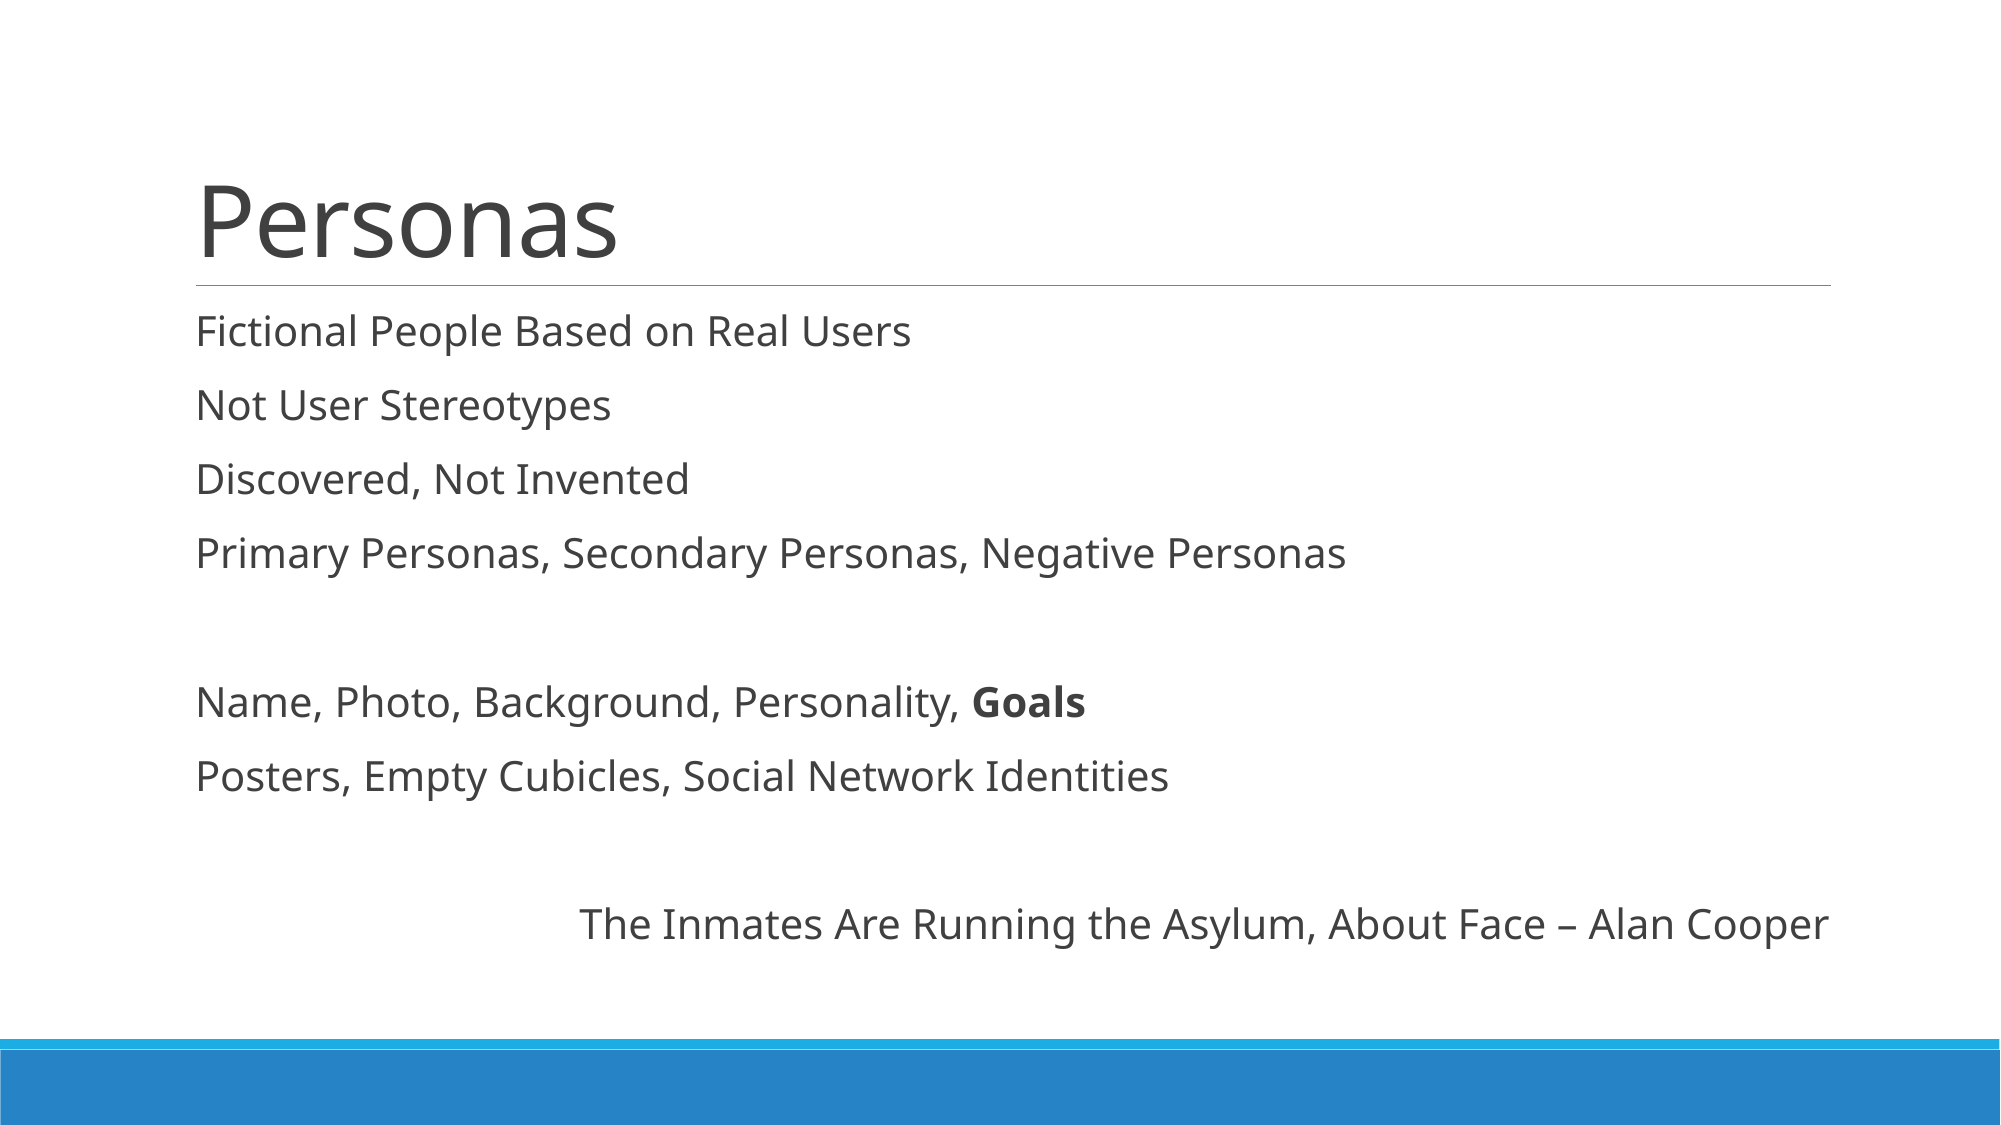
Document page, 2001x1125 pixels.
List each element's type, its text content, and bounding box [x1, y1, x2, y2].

list Fictional People Based on Real Users Not User Stereotypes Discovered, Not Invented Primary Personas, Secondary Personas, Negative Personas Name, Photo, Background, Personality, Goals Posters, Empty Cubicles, Social Network Identities The Inmates Are Running the Asylum, About Face – Alan Cooper [180, 302, 1830, 963]
title Personas [180, 47, 1830, 285]
